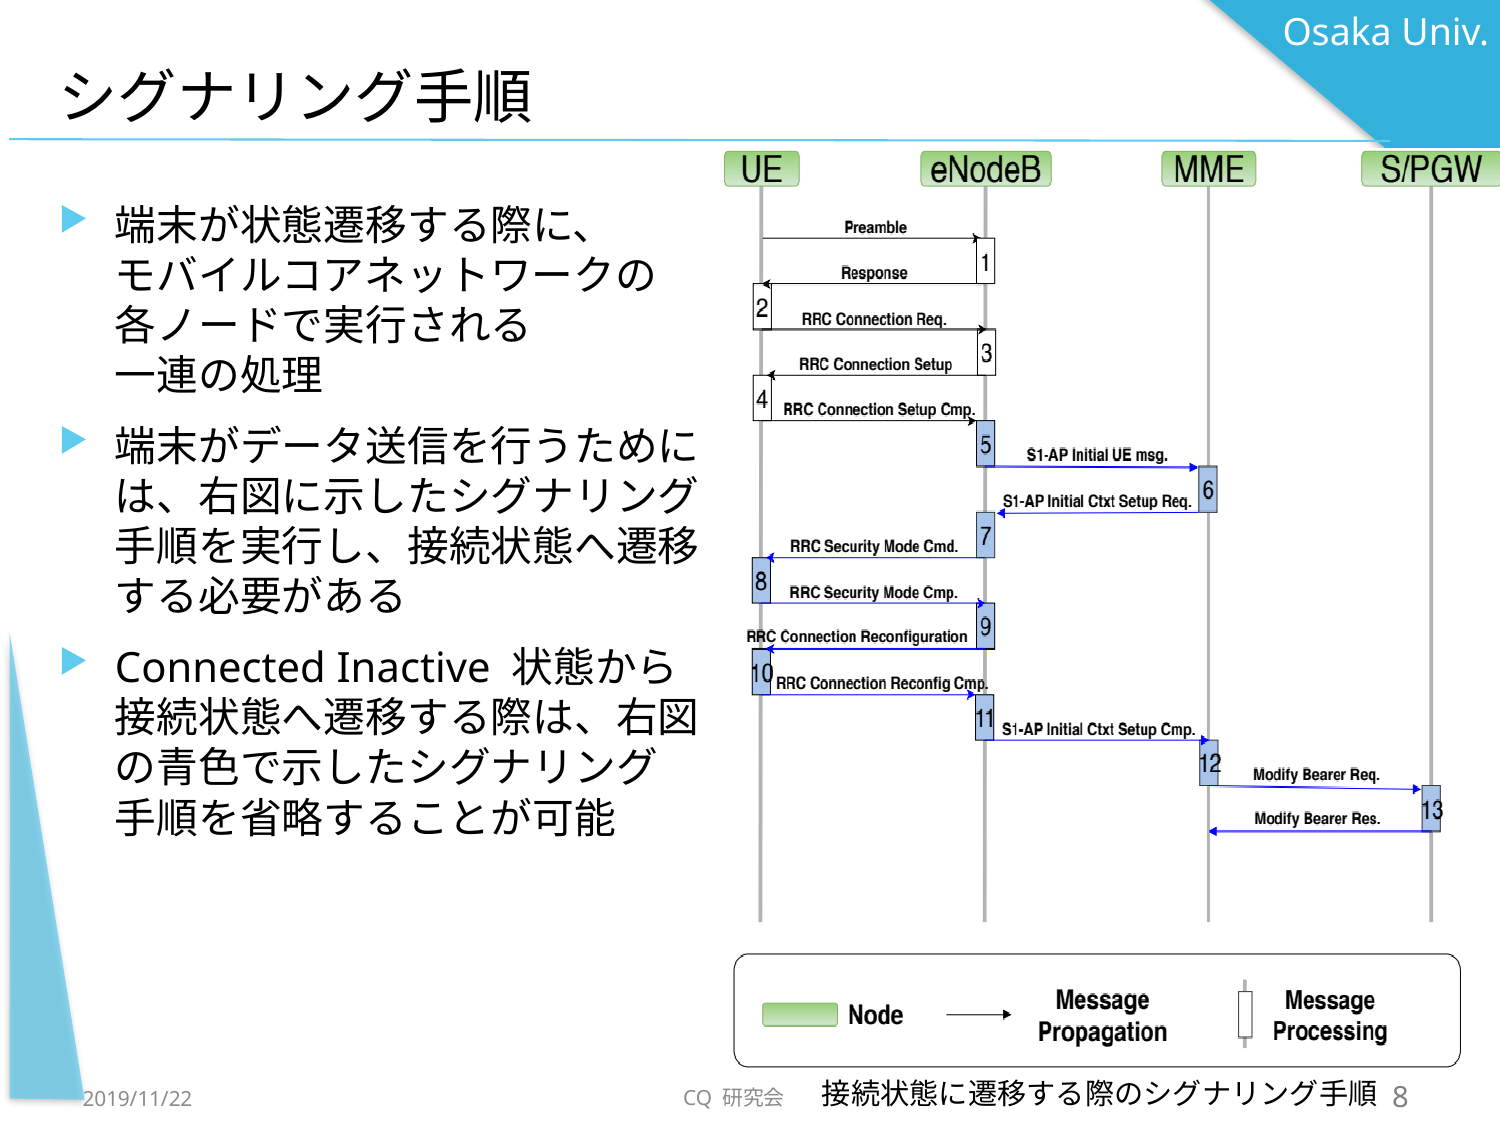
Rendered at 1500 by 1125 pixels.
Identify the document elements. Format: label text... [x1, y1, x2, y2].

text_box 接続状態に遷移する際のシグナリング手順 [807, 1077, 1393, 1118]
list 端末が状態遷移する際に、 モバイルコアネットワークの 各ノードで実行される 一連の処理 端末がデータ送信を行うためには、右図に示したシグナリング手順を実行し、接続状態へ遷移する必要がある Connected Inactive 状態から 接続状態へ遷移する際は、右図の青色で示したシグナリング 手順を省略することが可能 [43, 191, 718, 991]
slide_number 7 [1339, 1077, 1424, 1125]
footer CQ 研究会 [558, 1067, 910, 1125]
title シグナリング手順 [43, 52, 1424, 140]
picture [723, 147, 1500, 1069]
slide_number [43, 1067, 208, 1125]
